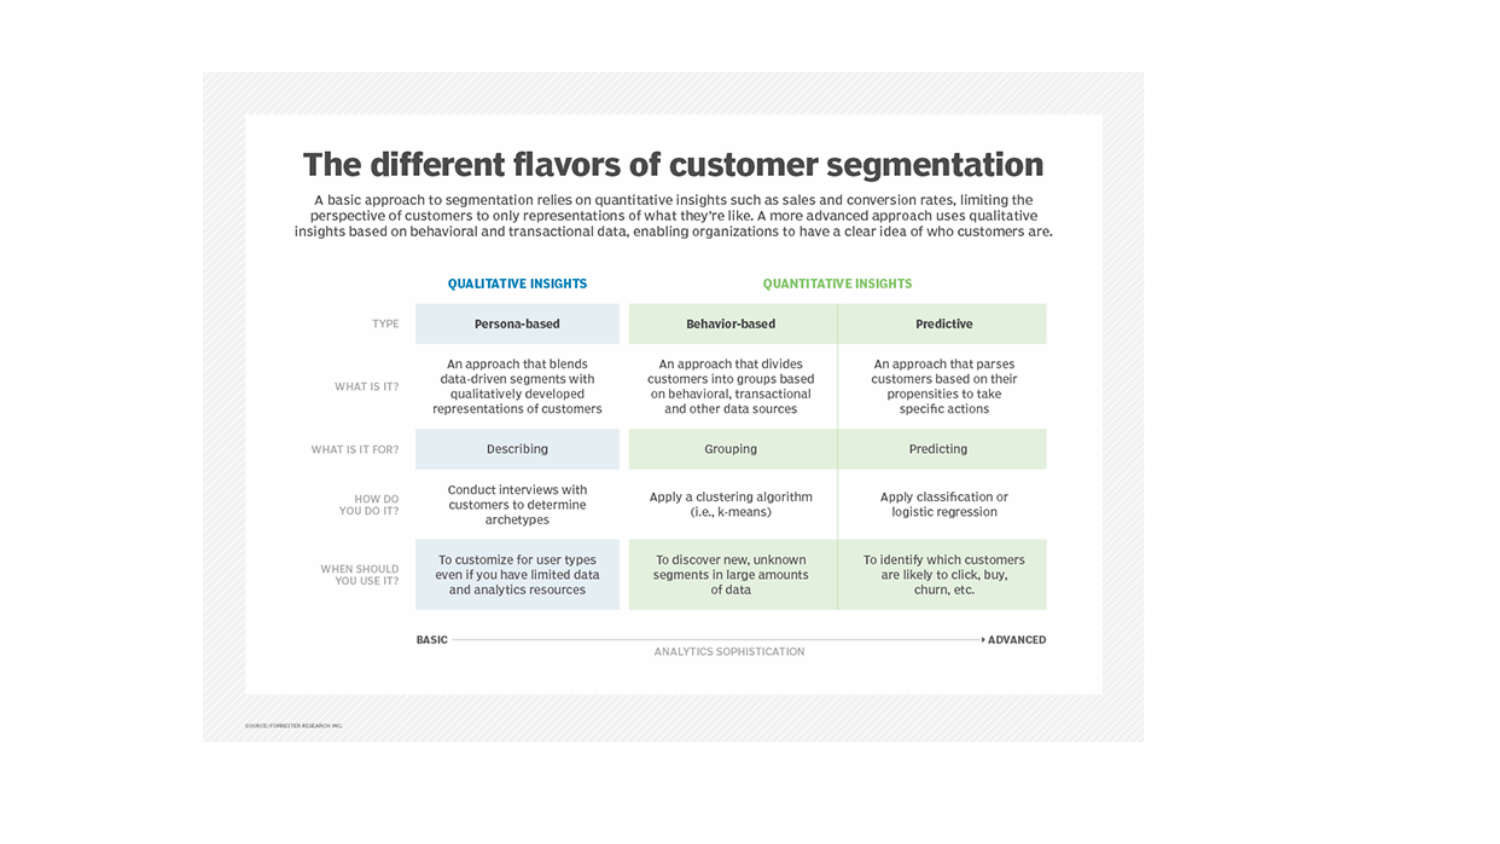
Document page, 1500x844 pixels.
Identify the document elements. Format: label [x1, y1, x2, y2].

picture [203, 72, 1145, 742]
